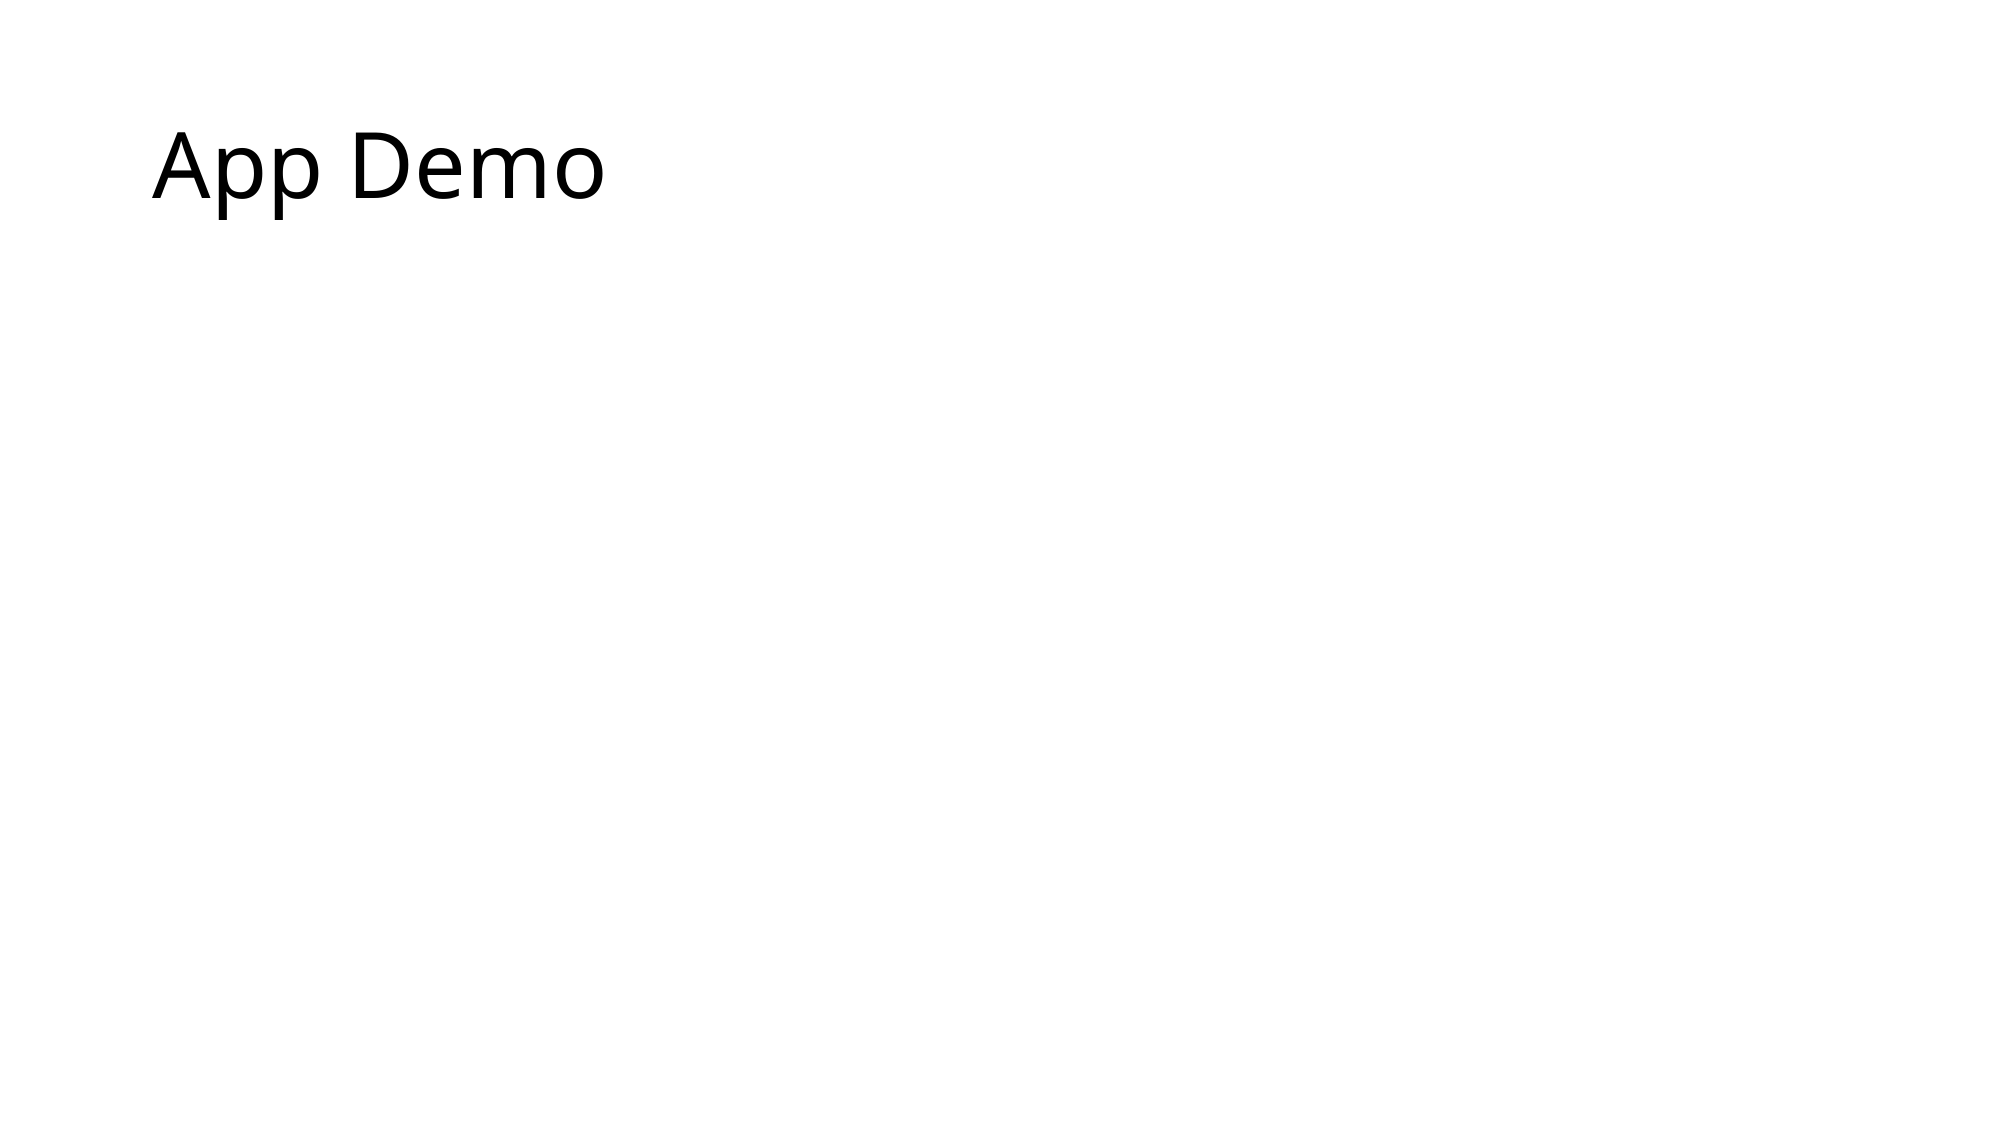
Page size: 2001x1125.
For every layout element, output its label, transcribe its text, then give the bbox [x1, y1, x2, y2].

title App Demo [137, 59, 1863, 278]
